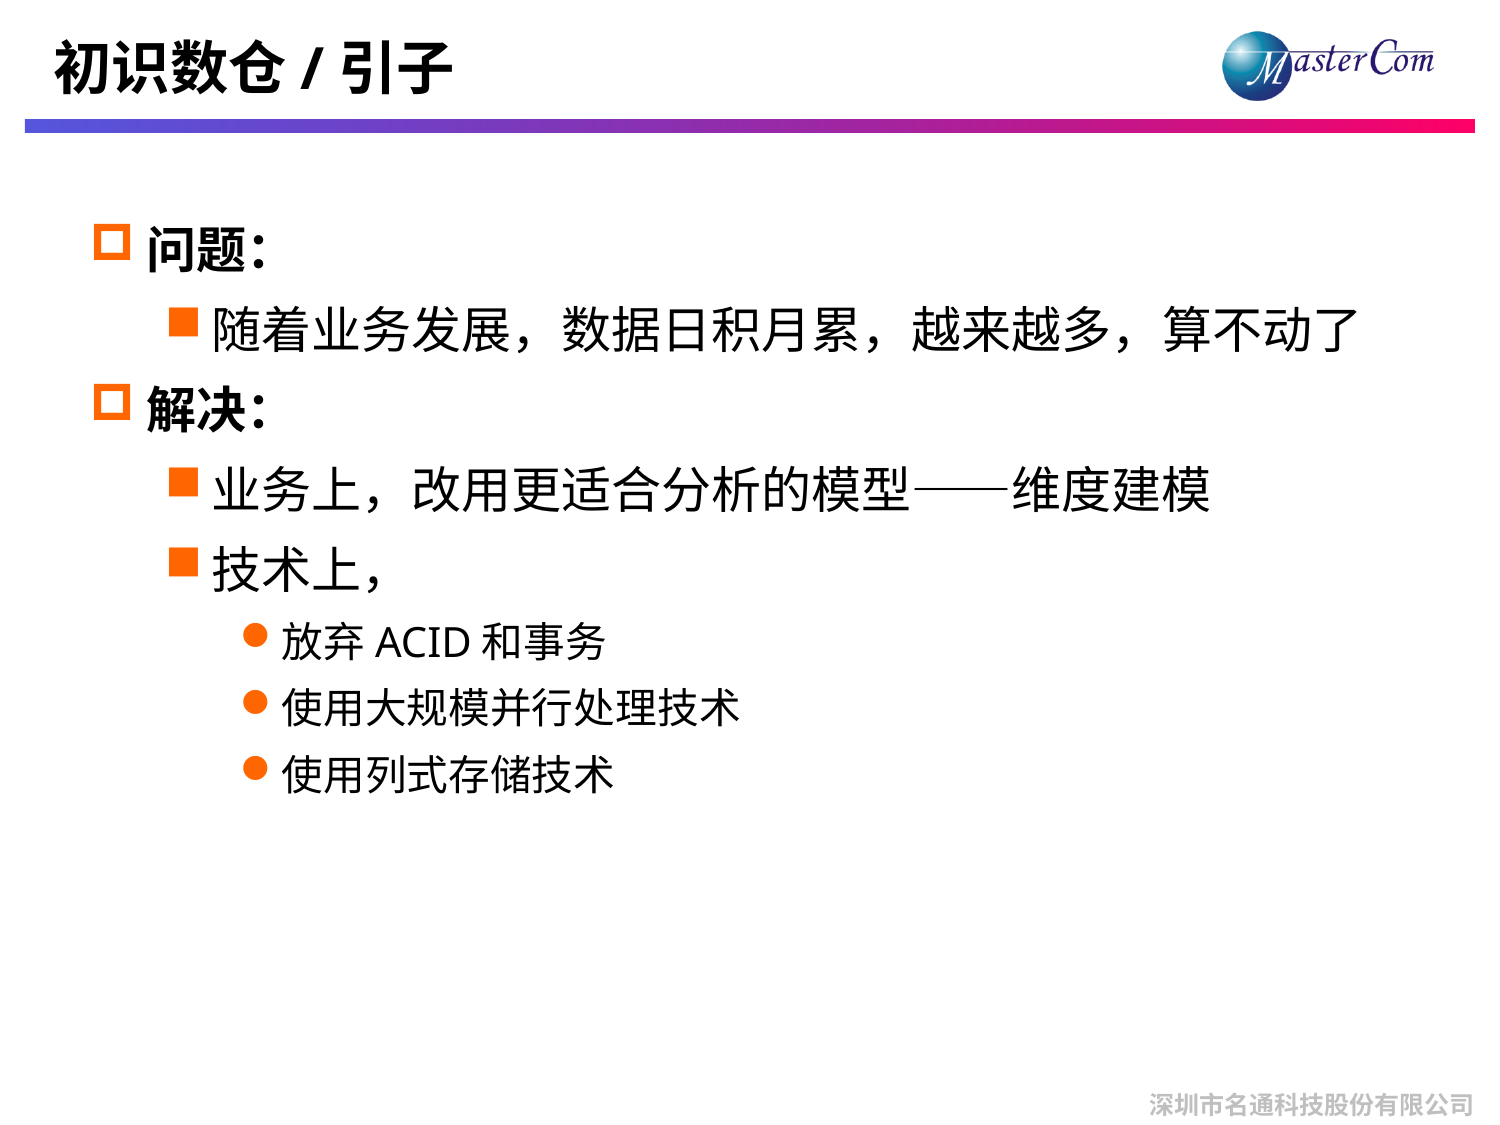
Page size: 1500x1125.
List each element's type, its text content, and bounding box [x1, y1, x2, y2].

title 初识数仓/引子 [24, 0, 1261, 132]
picture [1261, 31, 1434, 101]
list 问题： 随着业务发展，数据日积月累，越来越多，算不动了 解决： 业务上，改用更适合分析的模型——维度建模 技术上， 放弃ACID和事务 使用大规模并行处理技术 使用列式存储技术 [75, 196, 1425, 1050]
